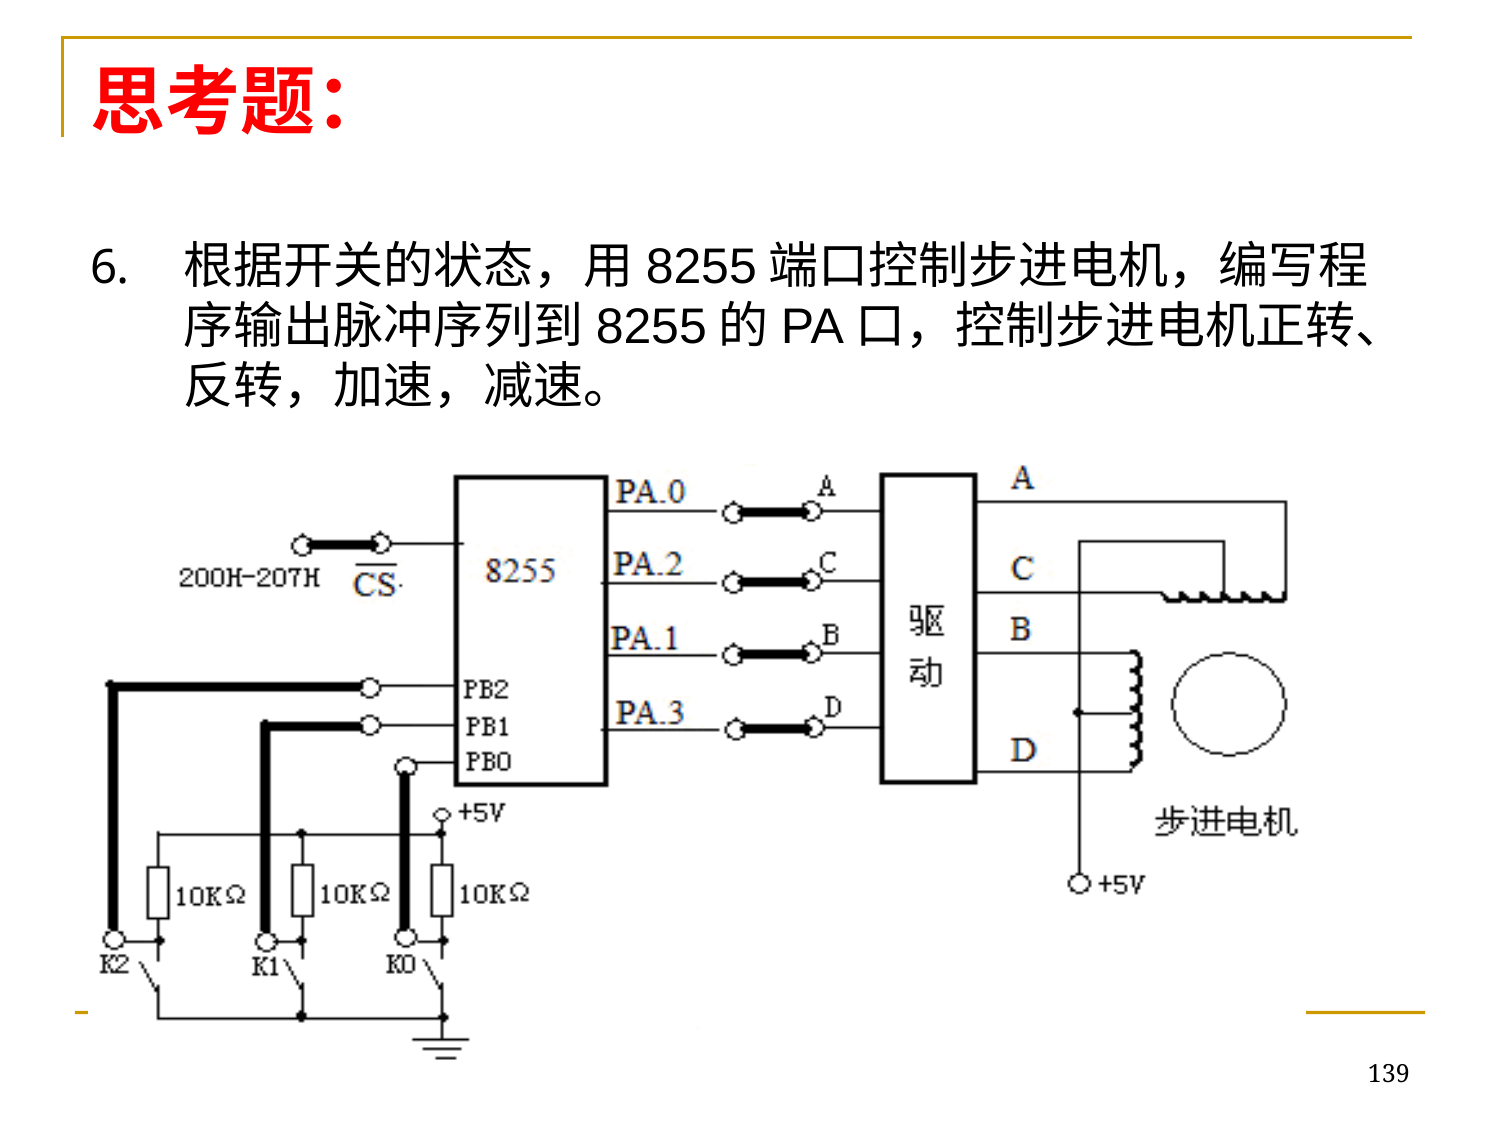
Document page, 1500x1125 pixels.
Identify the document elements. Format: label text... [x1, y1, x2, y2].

picture [88, 464, 1306, 1068]
title 思考题： [75, 45, 1425, 173]
slide_number 139 [1074, 1024, 1425, 1100]
list 根据开关的状态，用8255端口控制步进电机，编写程序输出脉冲序列到8255的PA口，控制步进电机正转、反转，加速，减速。 [75, 225, 1425, 1035]
